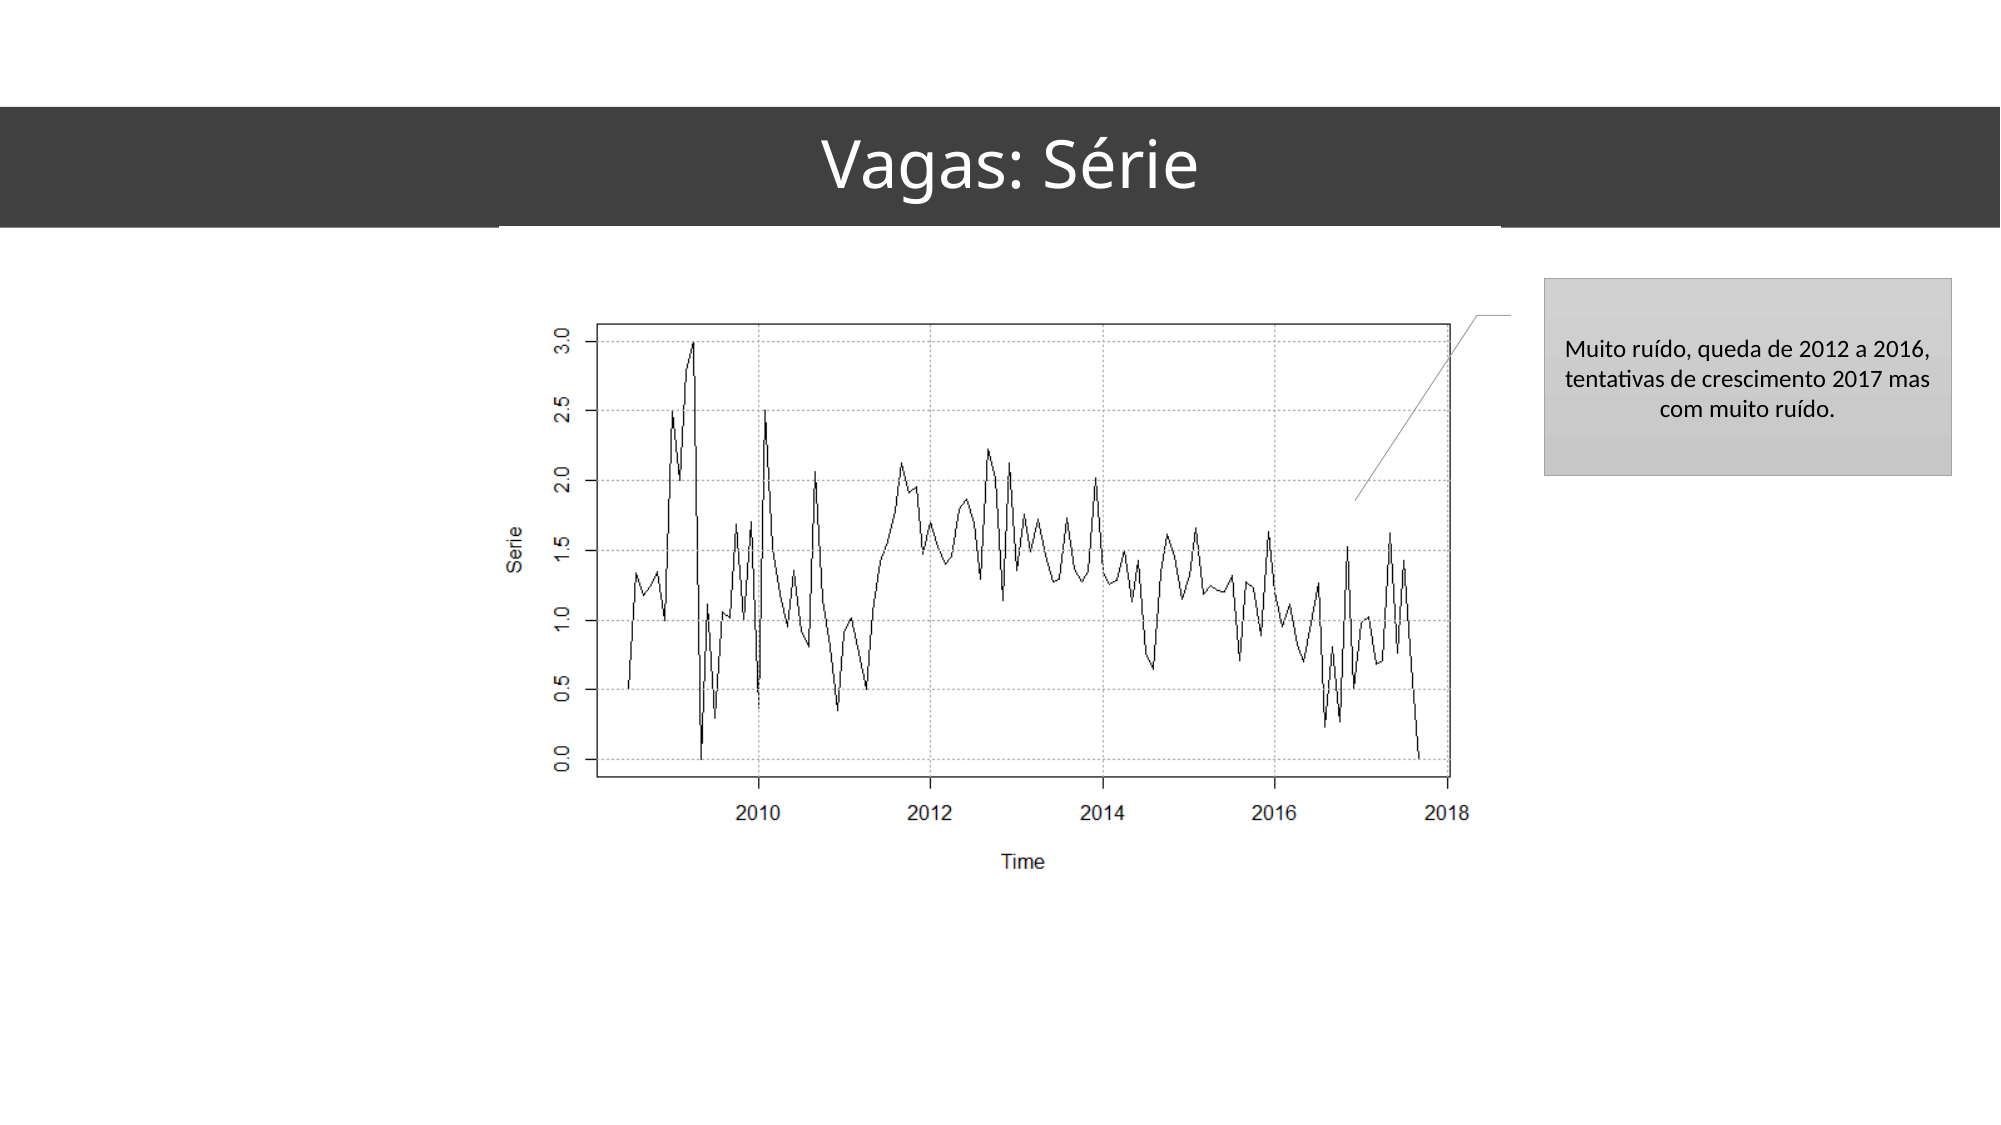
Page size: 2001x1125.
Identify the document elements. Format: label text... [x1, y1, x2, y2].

text_box [0, 106, 499, 229]
title Vagas: Série [91, 105, 1931, 228]
text_box [1501, 106, 2000, 229]
picture [499, 226, 1501, 899]
text_box Muito ruído, queda de 2012 a 2016, tentativas de crescimento 2017 mas com muito ruído. [1544, 278, 1952, 476]
